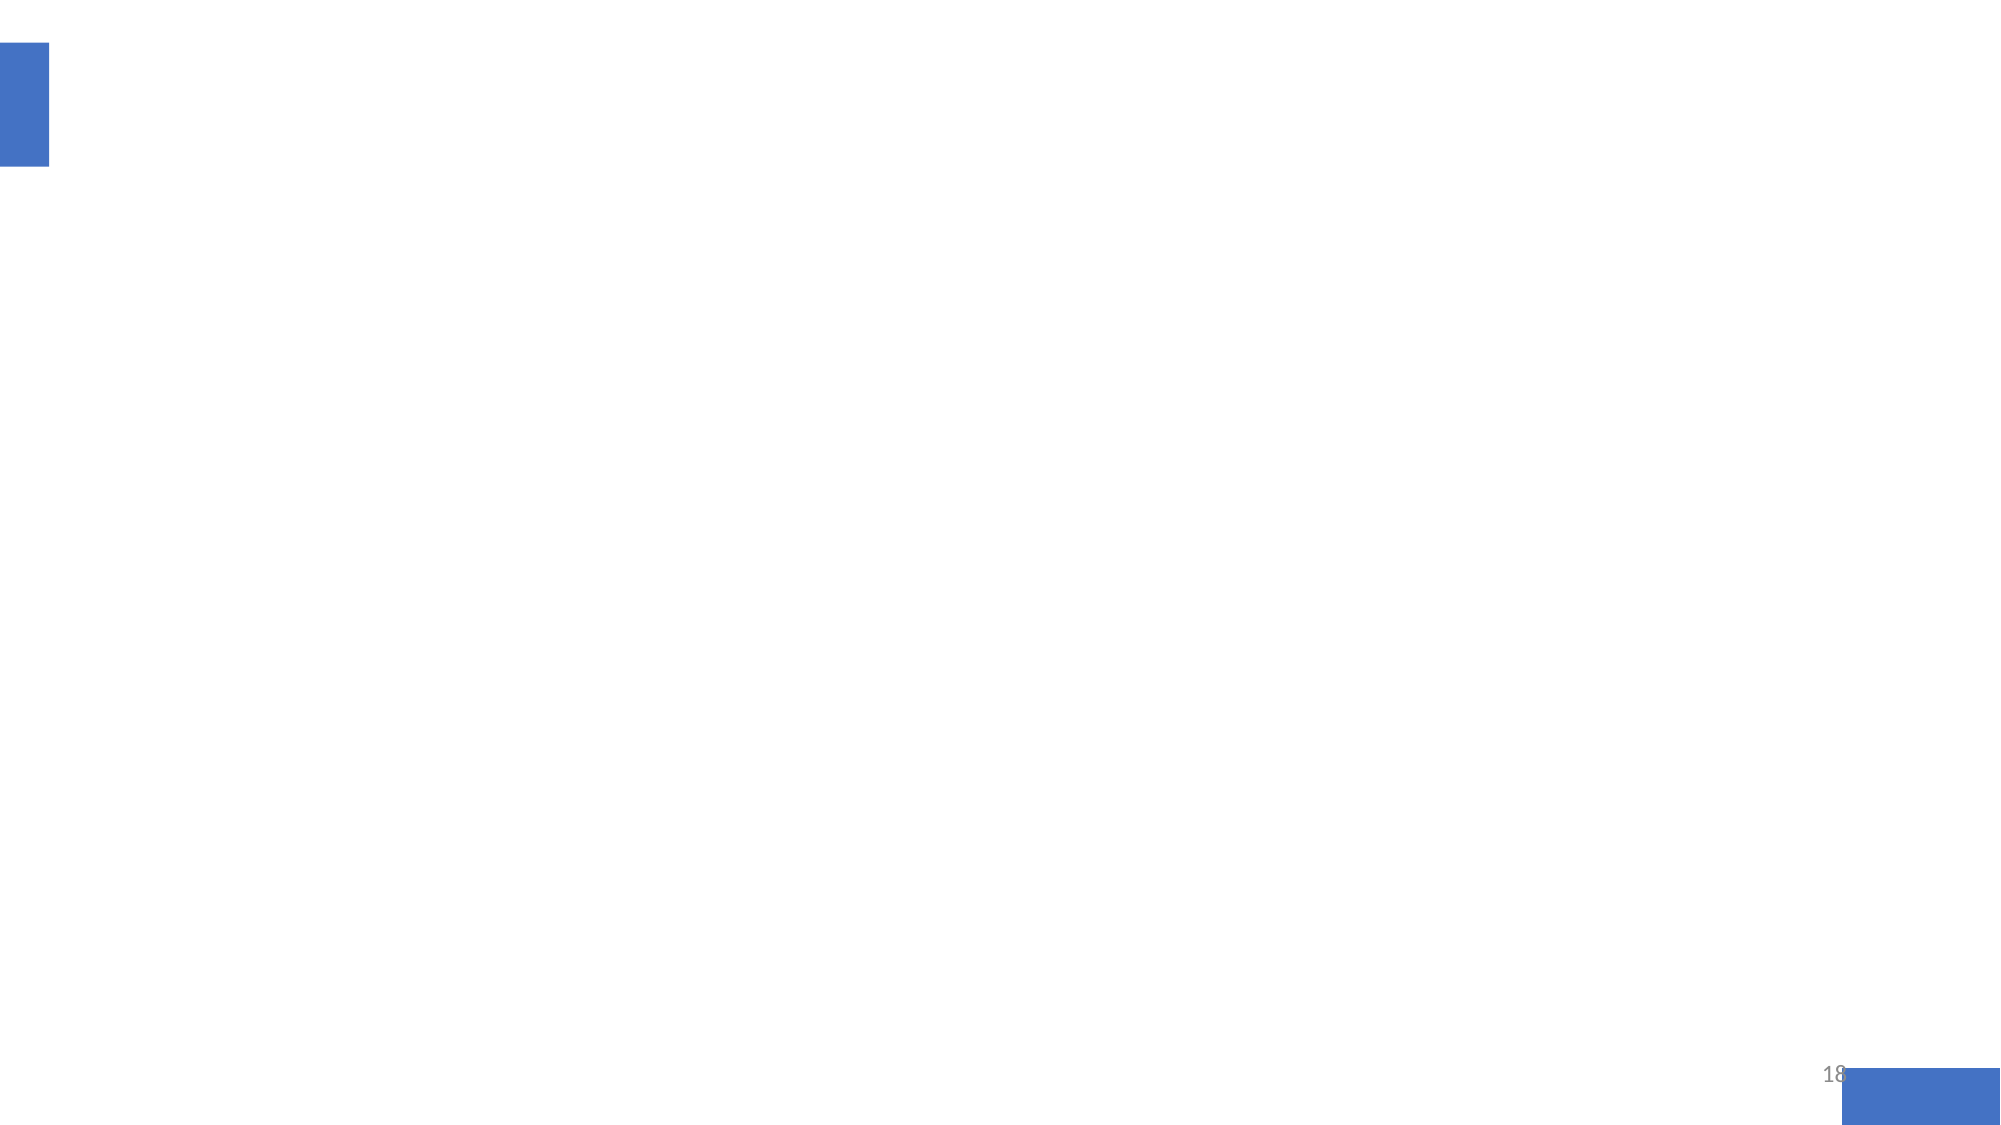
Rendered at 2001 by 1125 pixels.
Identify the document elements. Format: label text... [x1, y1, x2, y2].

slide_number 18 [1412, 1042, 1863, 1103]
